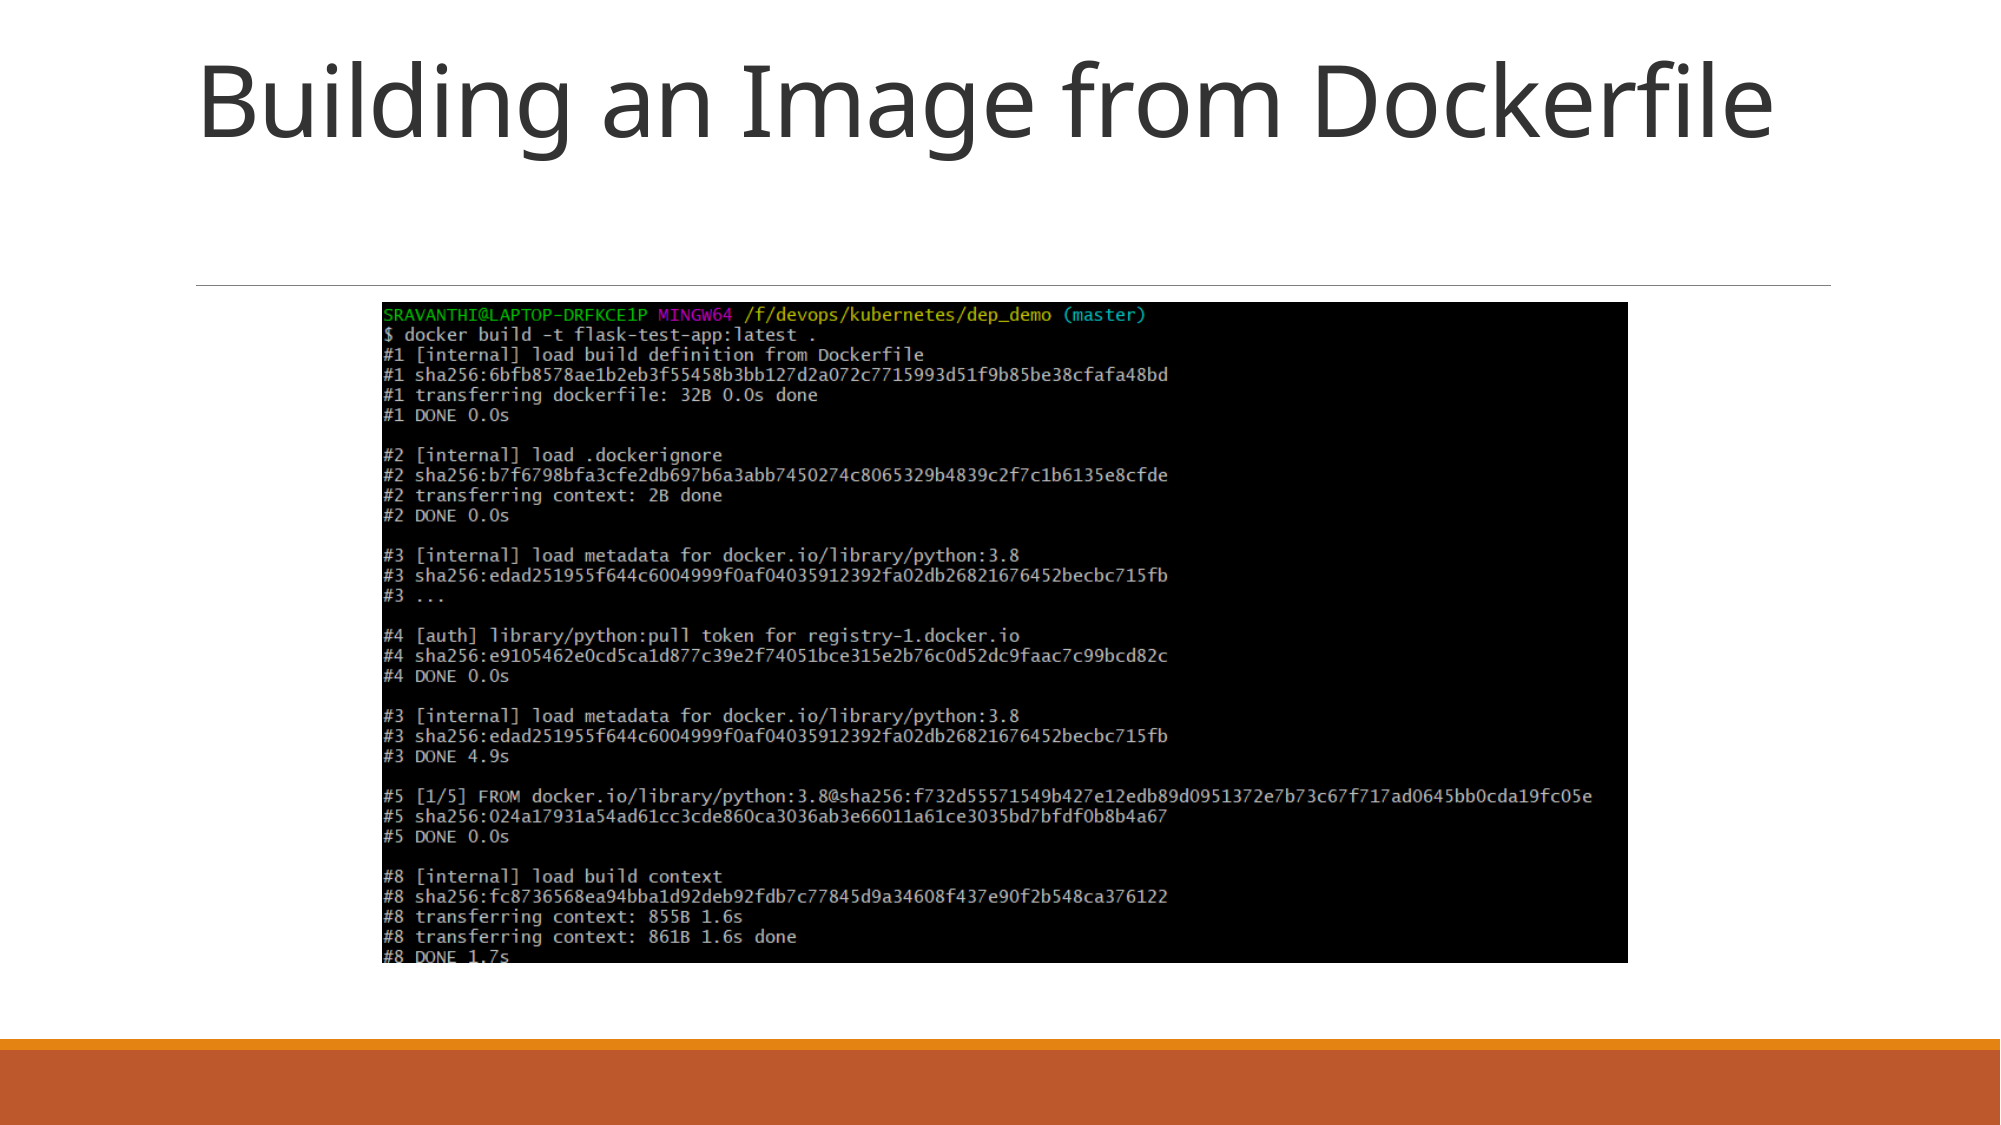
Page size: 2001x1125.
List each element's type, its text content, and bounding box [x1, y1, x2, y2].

title Building an Image from Dockerfile [180, 47, 1830, 285]
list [381, 302, 1629, 964]
